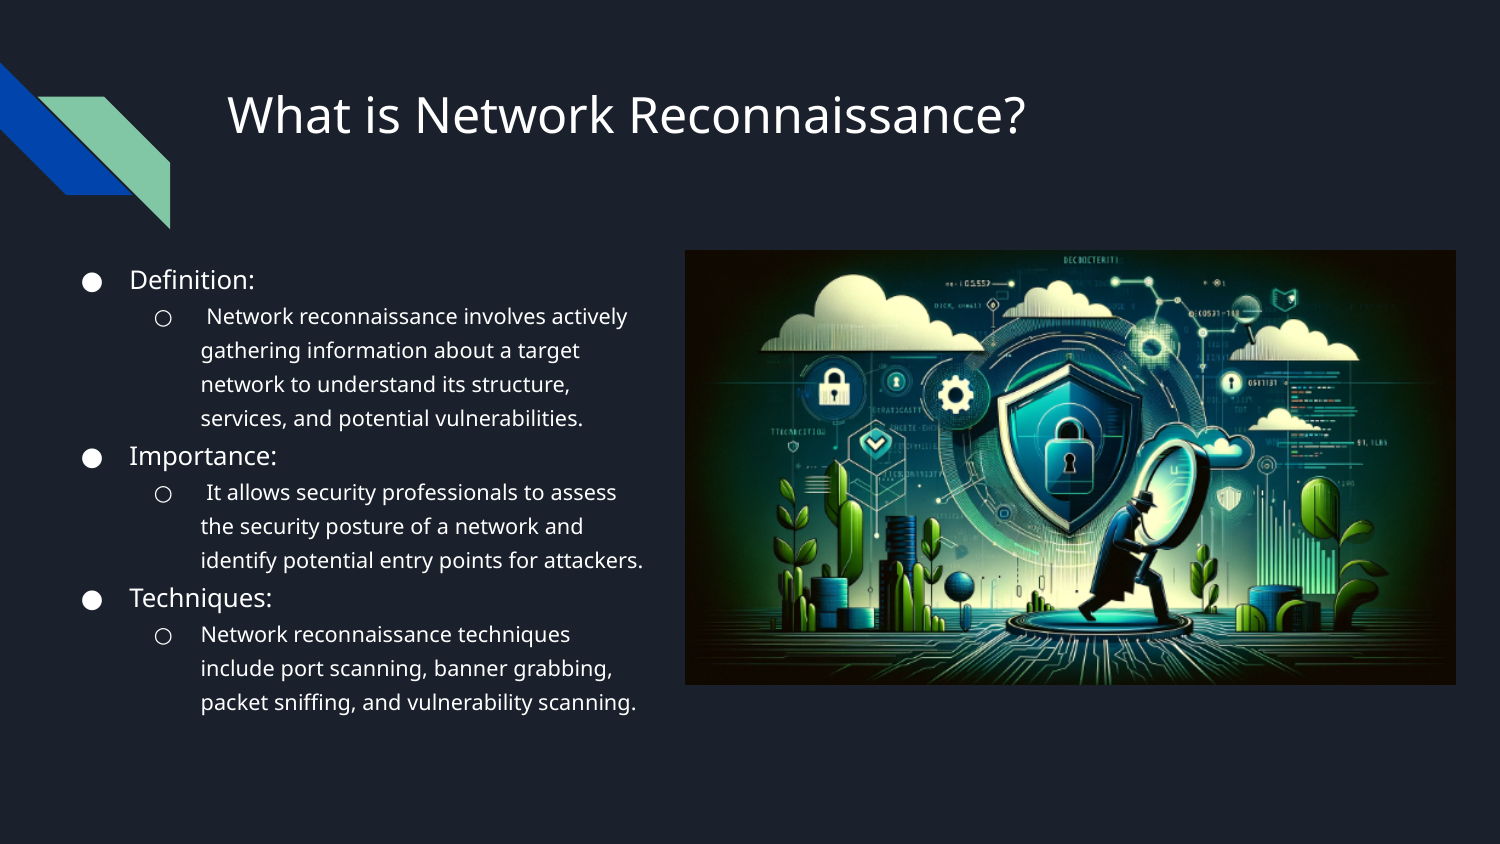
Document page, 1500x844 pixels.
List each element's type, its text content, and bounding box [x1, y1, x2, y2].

picture [684, 250, 1456, 685]
title What is Network Reconnaissance? [212, 64, 1368, 215]
list Definition: Network reconnaissance involves actively gathering information about a target network to understand its structure, services, and potential vulnerabilities. Importance: It allows security professionals to assess the security posture of a network and identify potential entry points for attackers. Techniques: Network reconnaissance techniques include port scanning, banner grabbing, packet sniffing, and vulnerability scanning. [43, 241, 660, 811]
